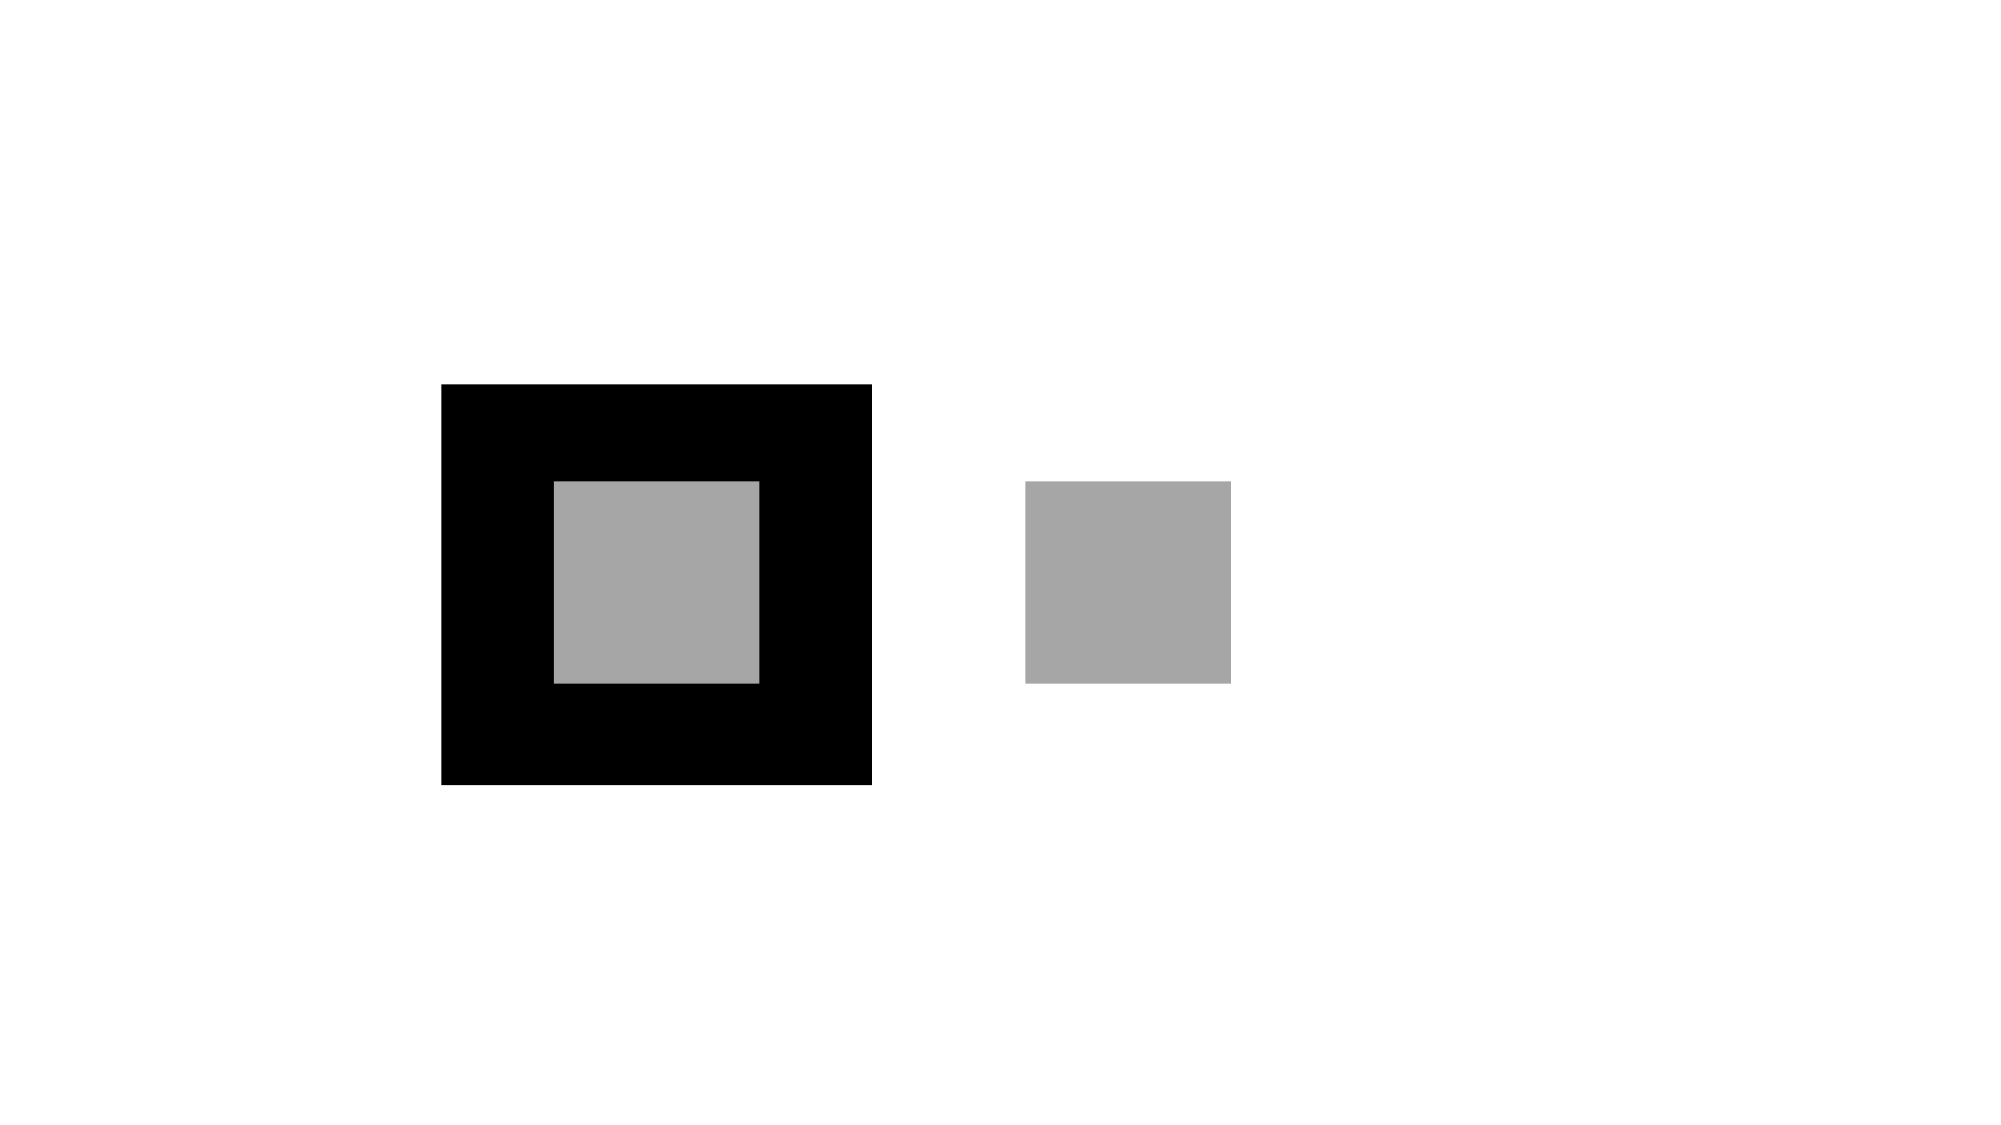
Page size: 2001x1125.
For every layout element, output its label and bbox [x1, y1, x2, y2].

text_box [1024, 480, 1232, 685]
text_box [441, 384, 872, 786]
